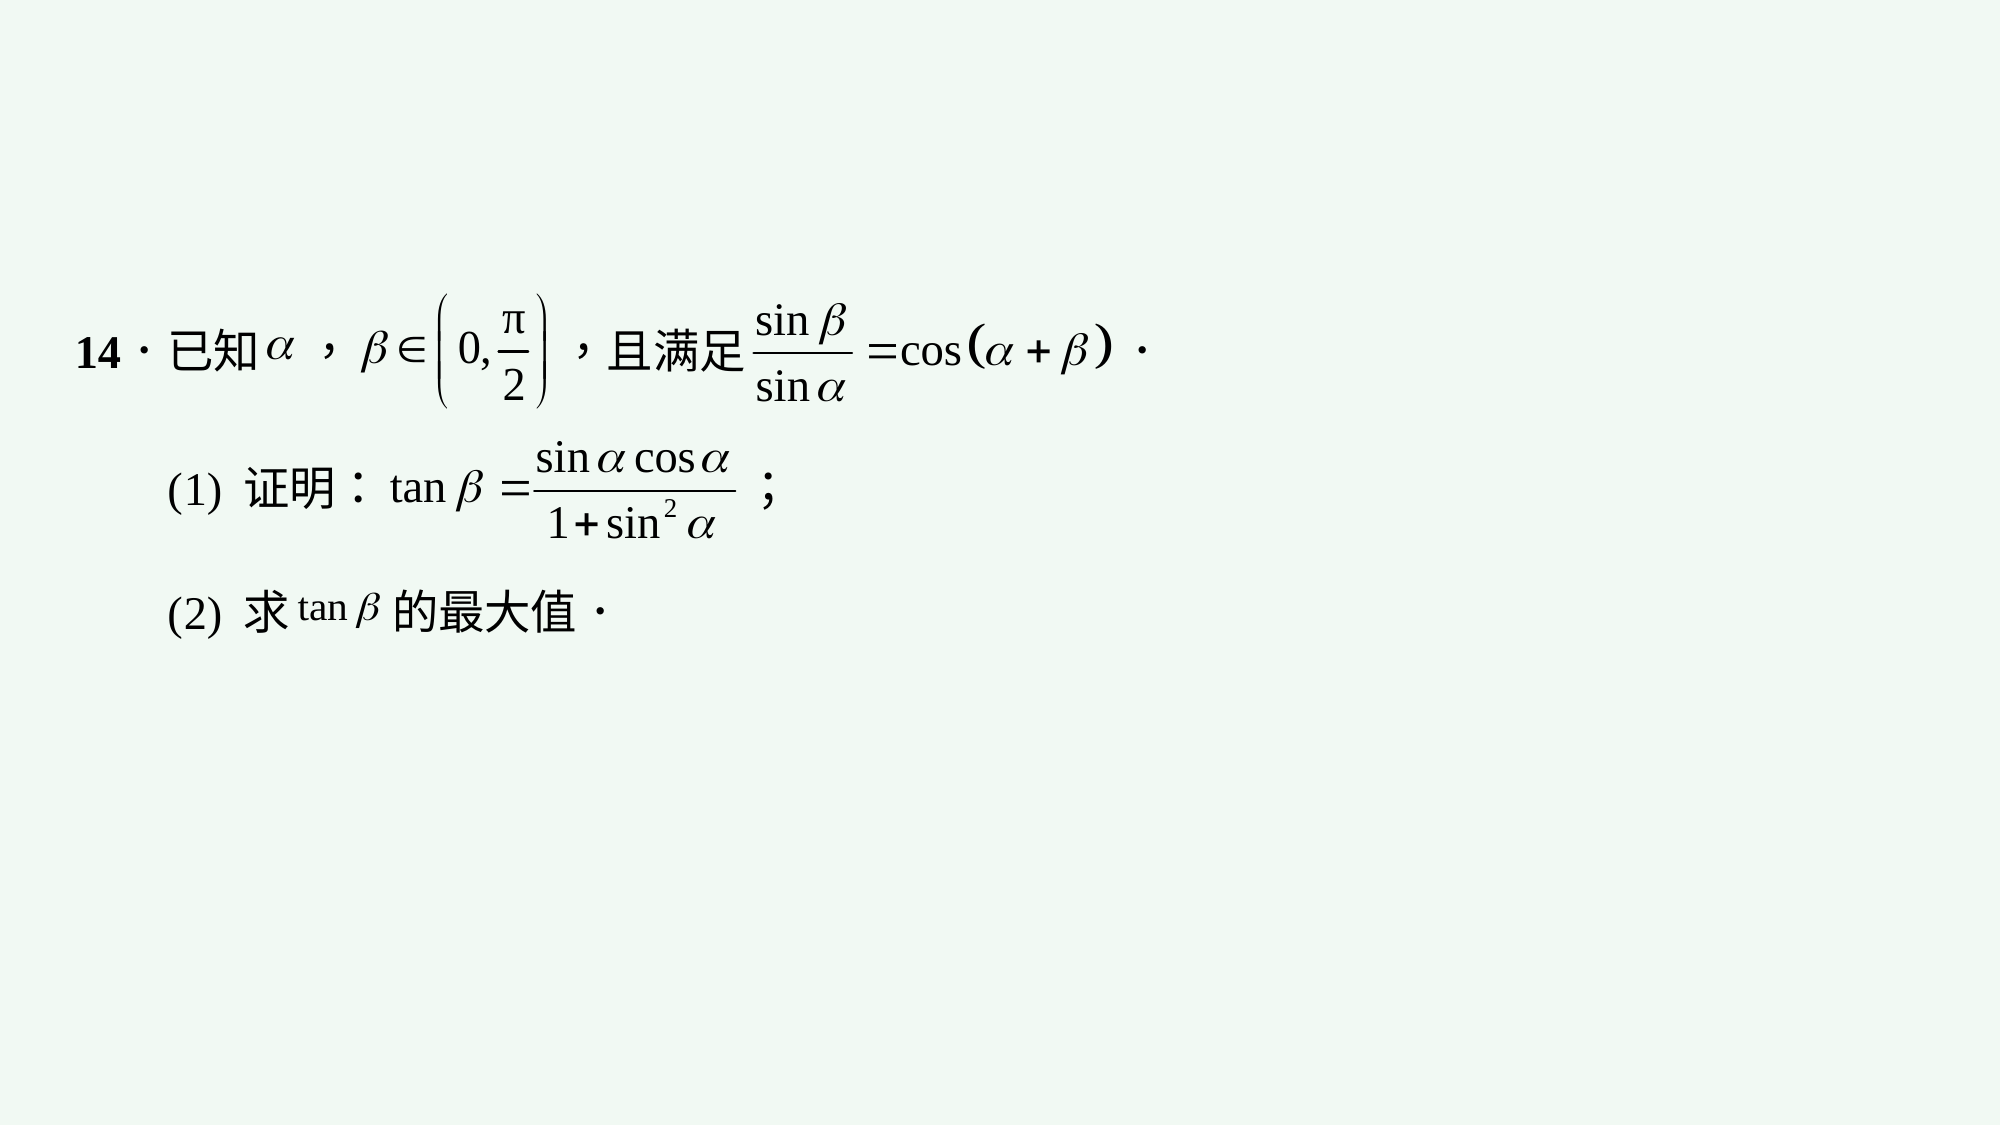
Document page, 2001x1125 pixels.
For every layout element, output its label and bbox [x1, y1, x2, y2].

text_box [74, 280, 1907, 737]
